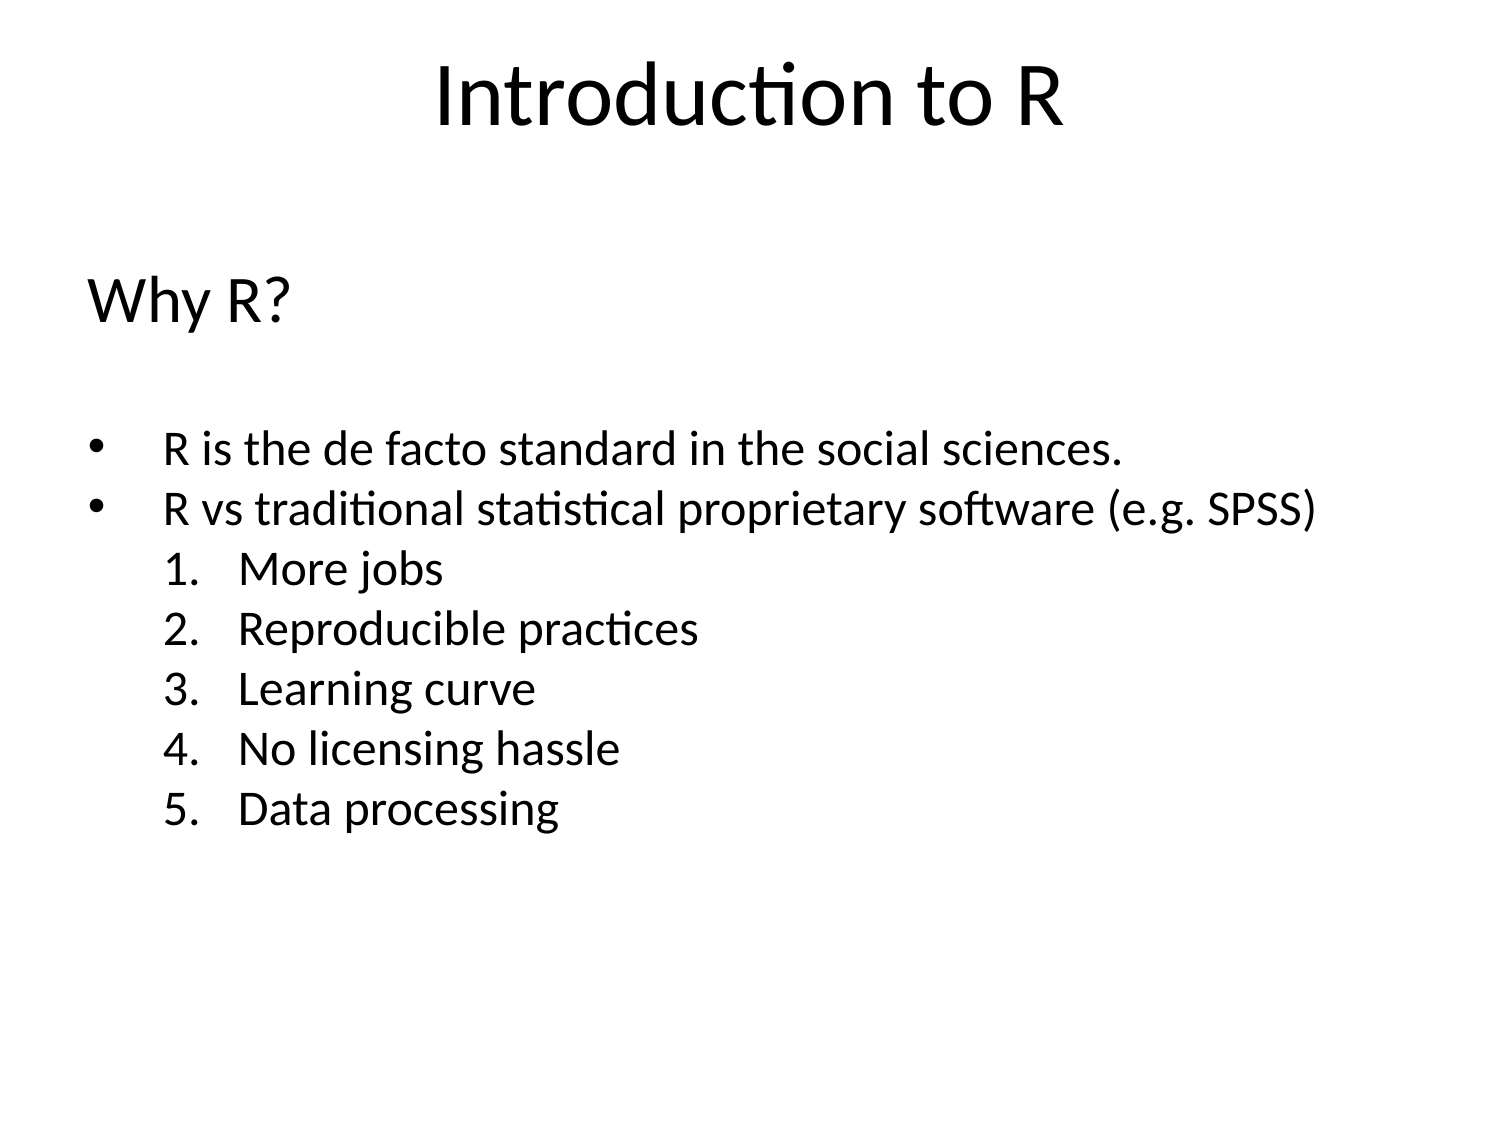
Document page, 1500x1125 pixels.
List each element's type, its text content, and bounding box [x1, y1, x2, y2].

title Introduction to R [171, 33, 1329, 145]
list Why R? R is the de facto standard in the social sciences. R vs traditional statistical proprietary software (e.g. SPSS) More jobs Reproducible practices Learning curve No licensing hassle Data processing [87, 255, 1413, 1044]
